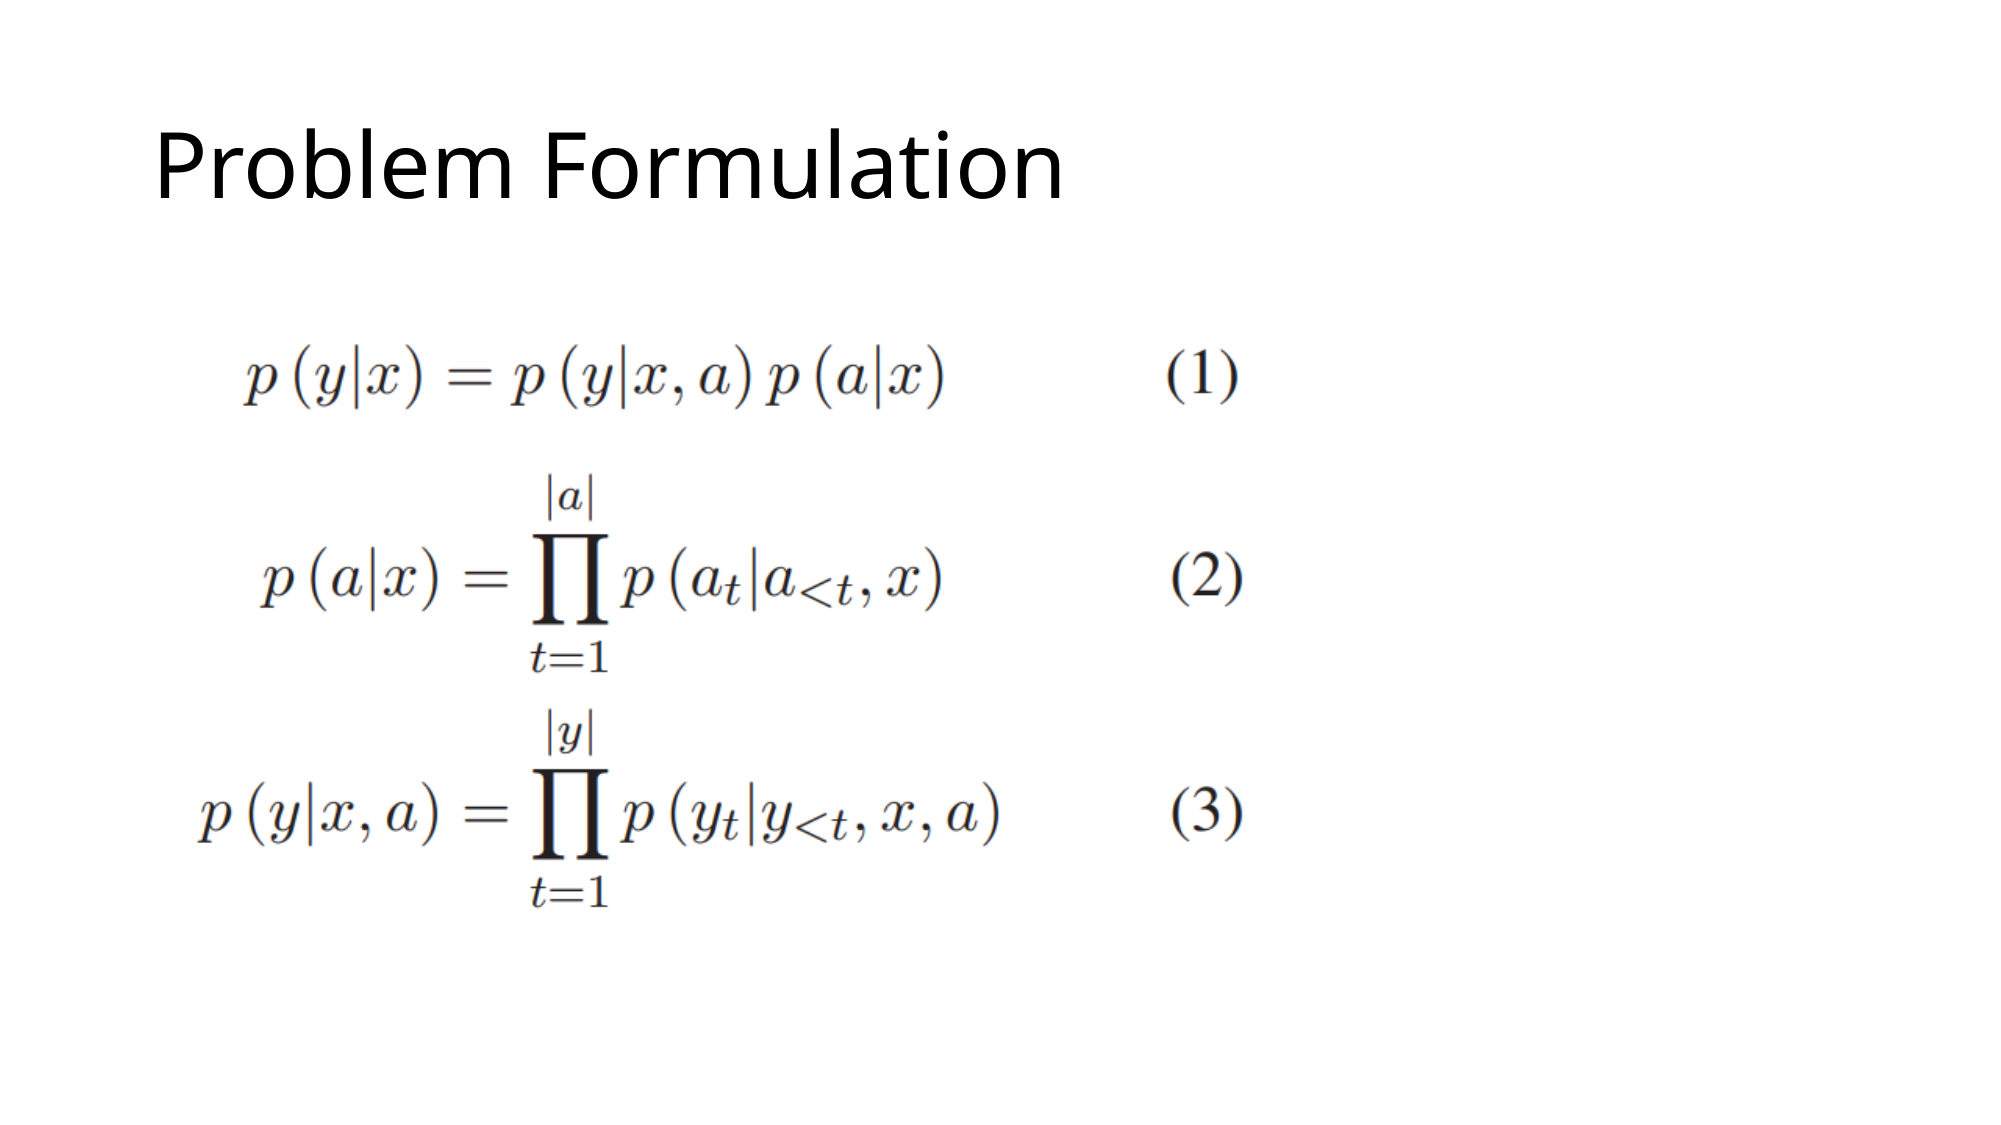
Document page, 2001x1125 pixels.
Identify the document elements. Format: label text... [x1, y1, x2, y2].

title Problem Formulation [137, 59, 1863, 278]
picture [138, 464, 1272, 926]
picture [203, 310, 1272, 461]
